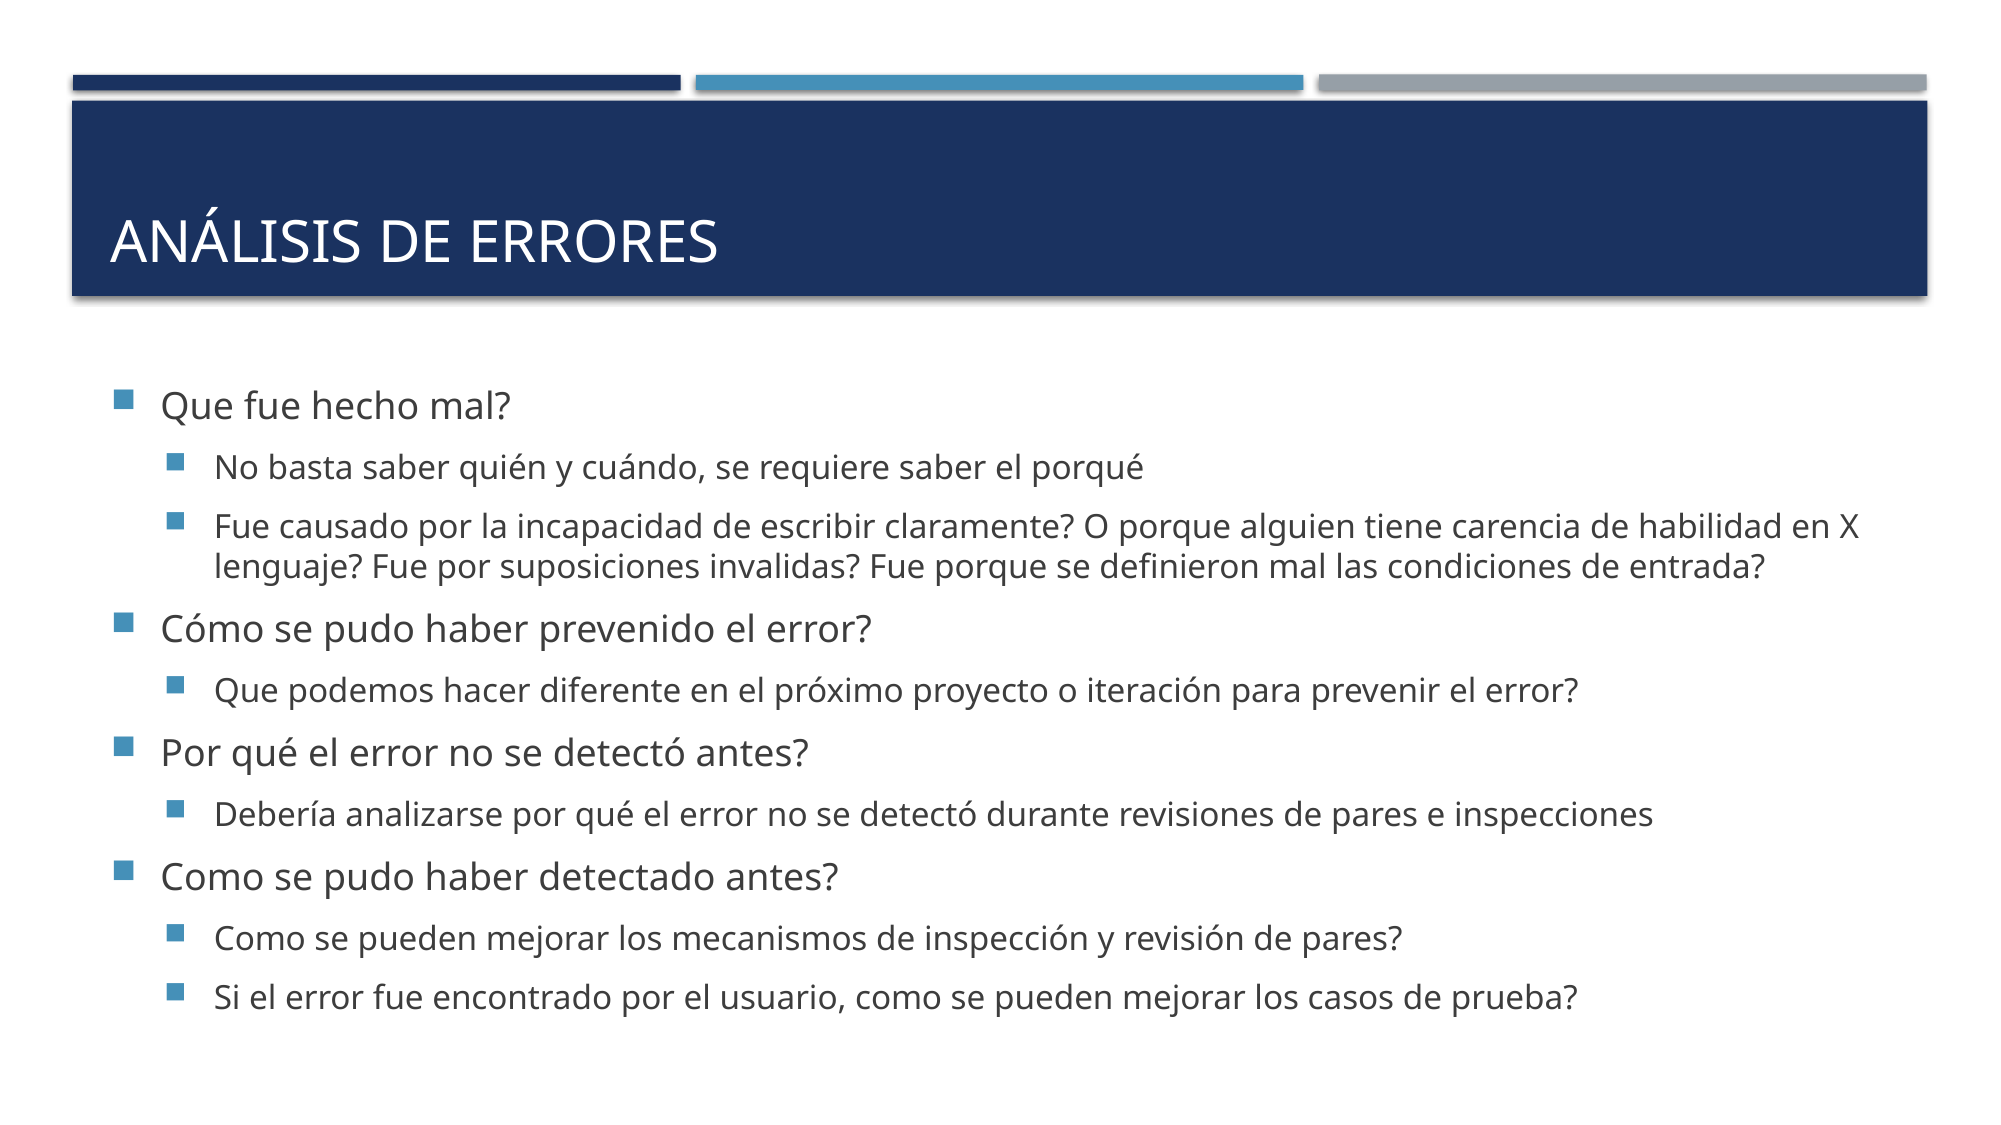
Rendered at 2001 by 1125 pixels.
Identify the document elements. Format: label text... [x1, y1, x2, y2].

list Que fue hecho mal? No basta saber quién y cuándo, se requiere saber el porqué Fue causado por la incapacidad de escribir claramente? O porque alguien tiene carencia de habilidad en X lenguaje? Fue por suposiciones invalidas? Fue porque se definieron mal las condiciones de entrada? Cómo se pudo haber prevenido el error? Que podemos hacer diferente en el próximo proyecto o iteración para prevenir el error? Por qué el error no se detectó antes? Debería analizarse por qué el error no se detectó durante revisiones de pares e inspecciones Como se pudo haber detectado antes? Como se pueden mejorar los mecanismos de inspección y revisión de pares? Si el error fue encontrado por el usuario, como se pueden mejorar los casos de prueba? [95, 326, 1905, 1072]
title Análisis de errores [95, 115, 1905, 282]
